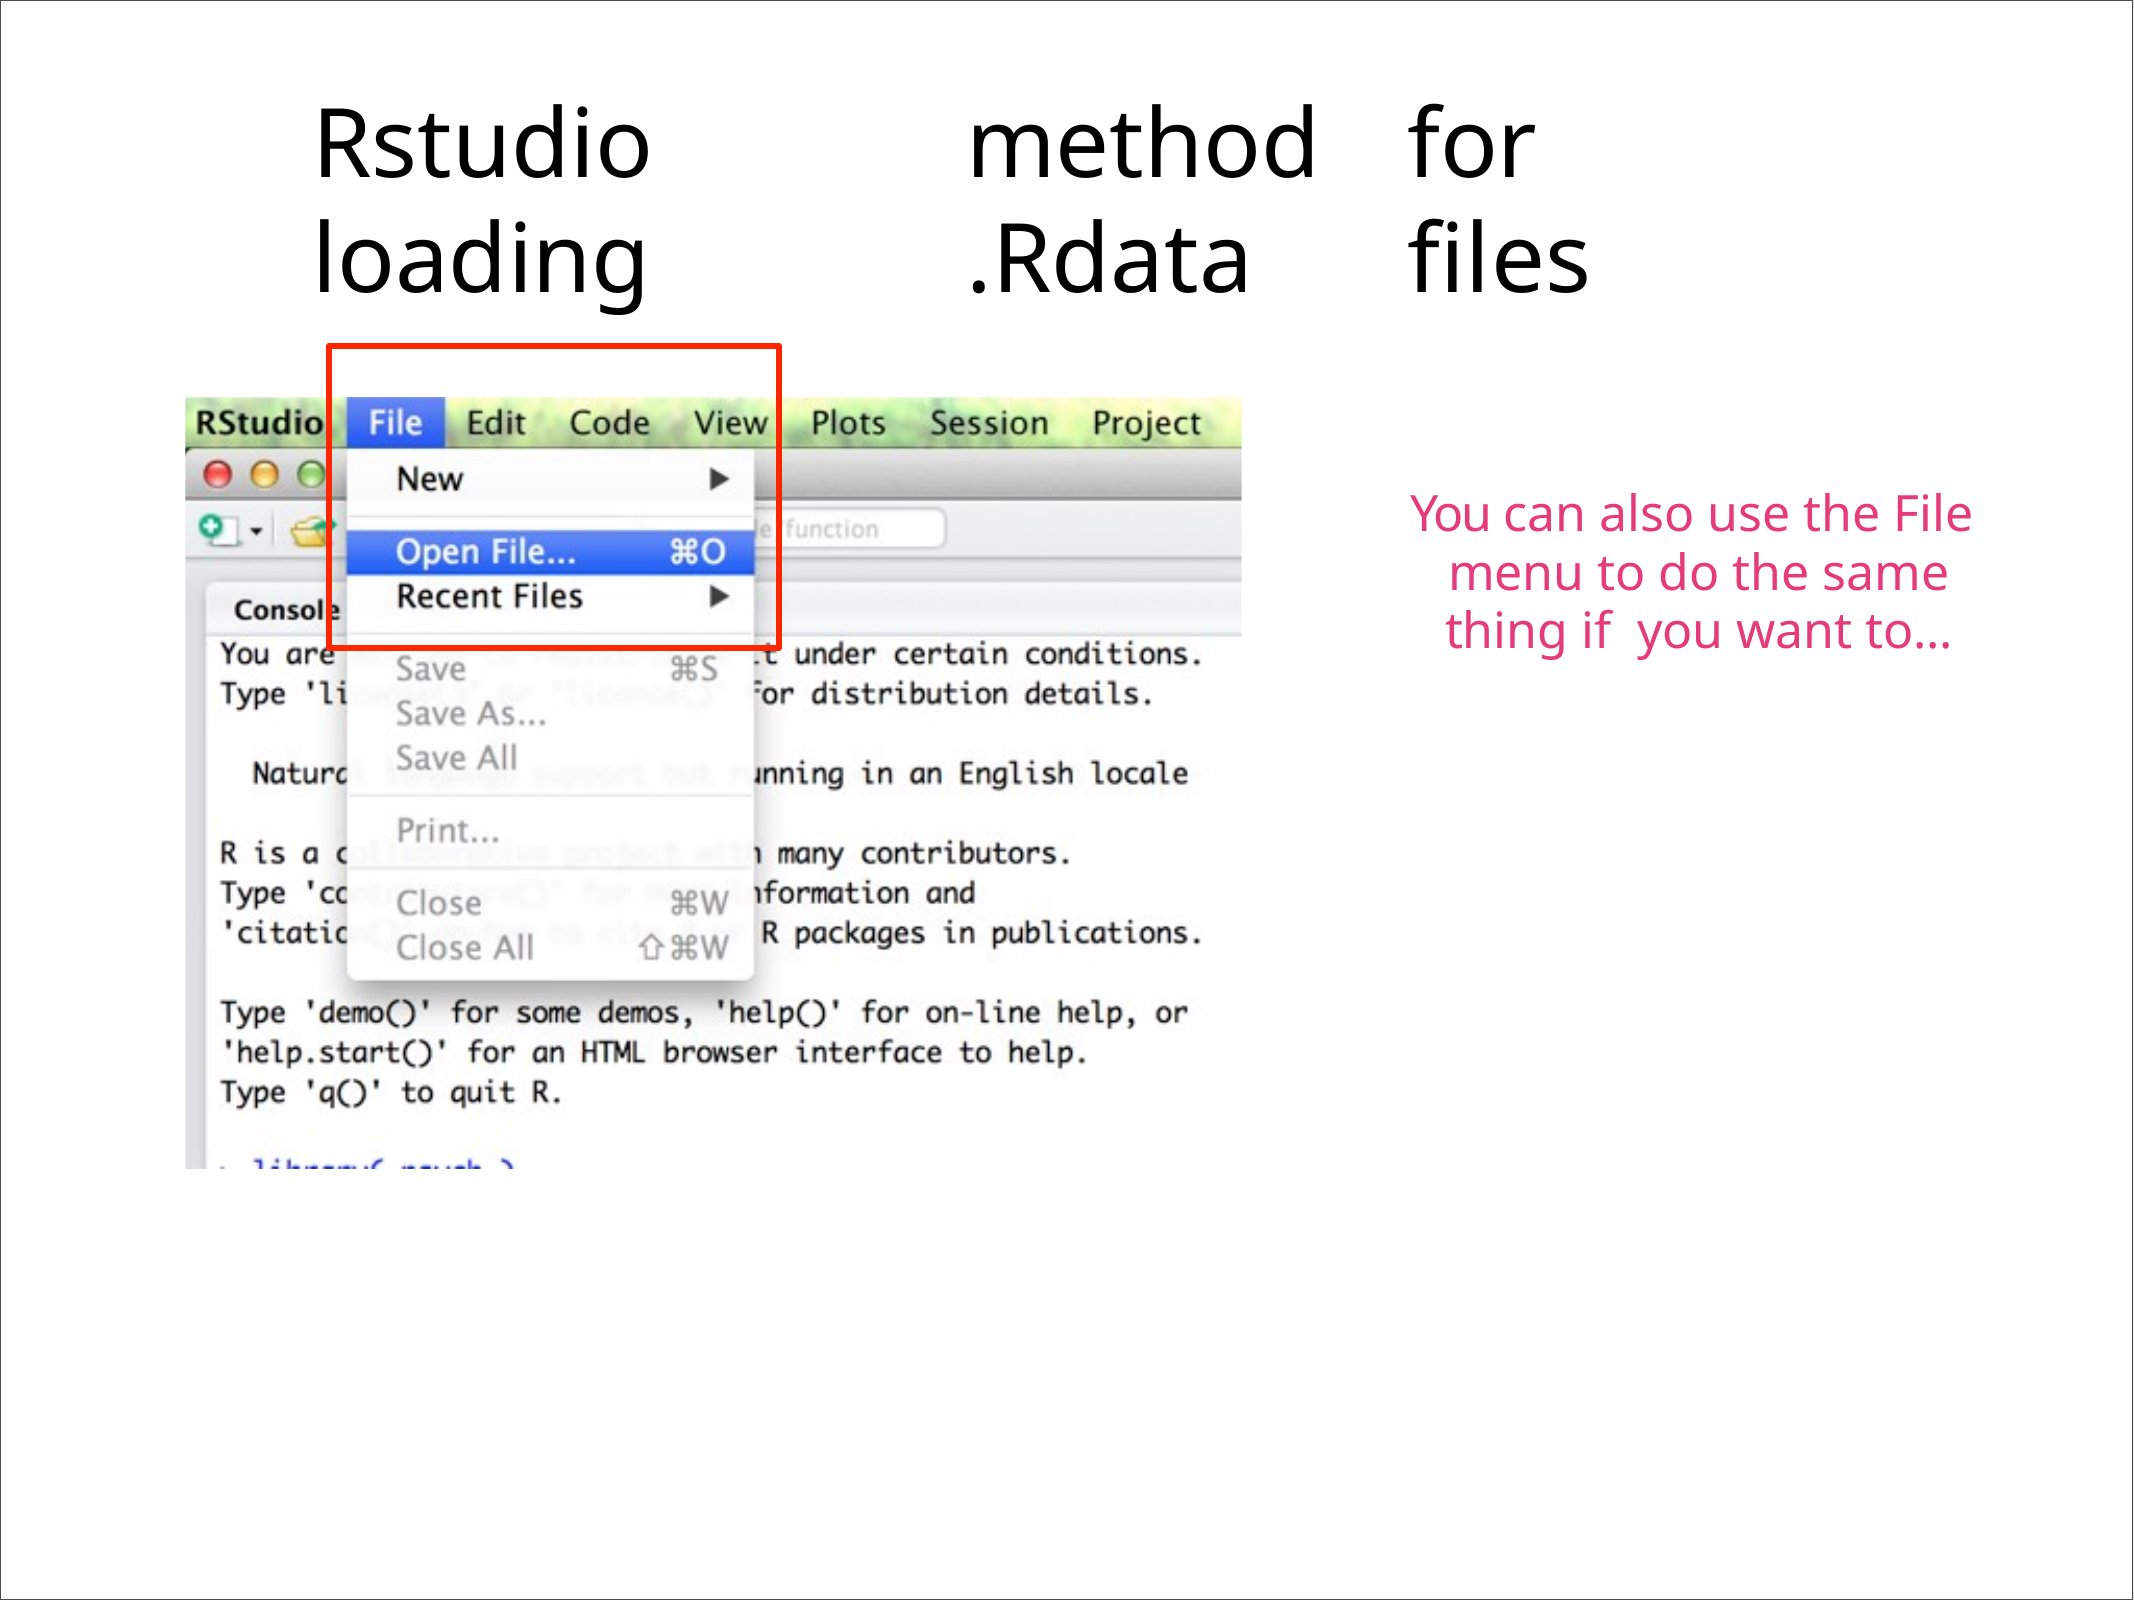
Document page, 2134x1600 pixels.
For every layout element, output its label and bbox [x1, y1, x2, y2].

text_box [0, 0, 2134, 1600]
